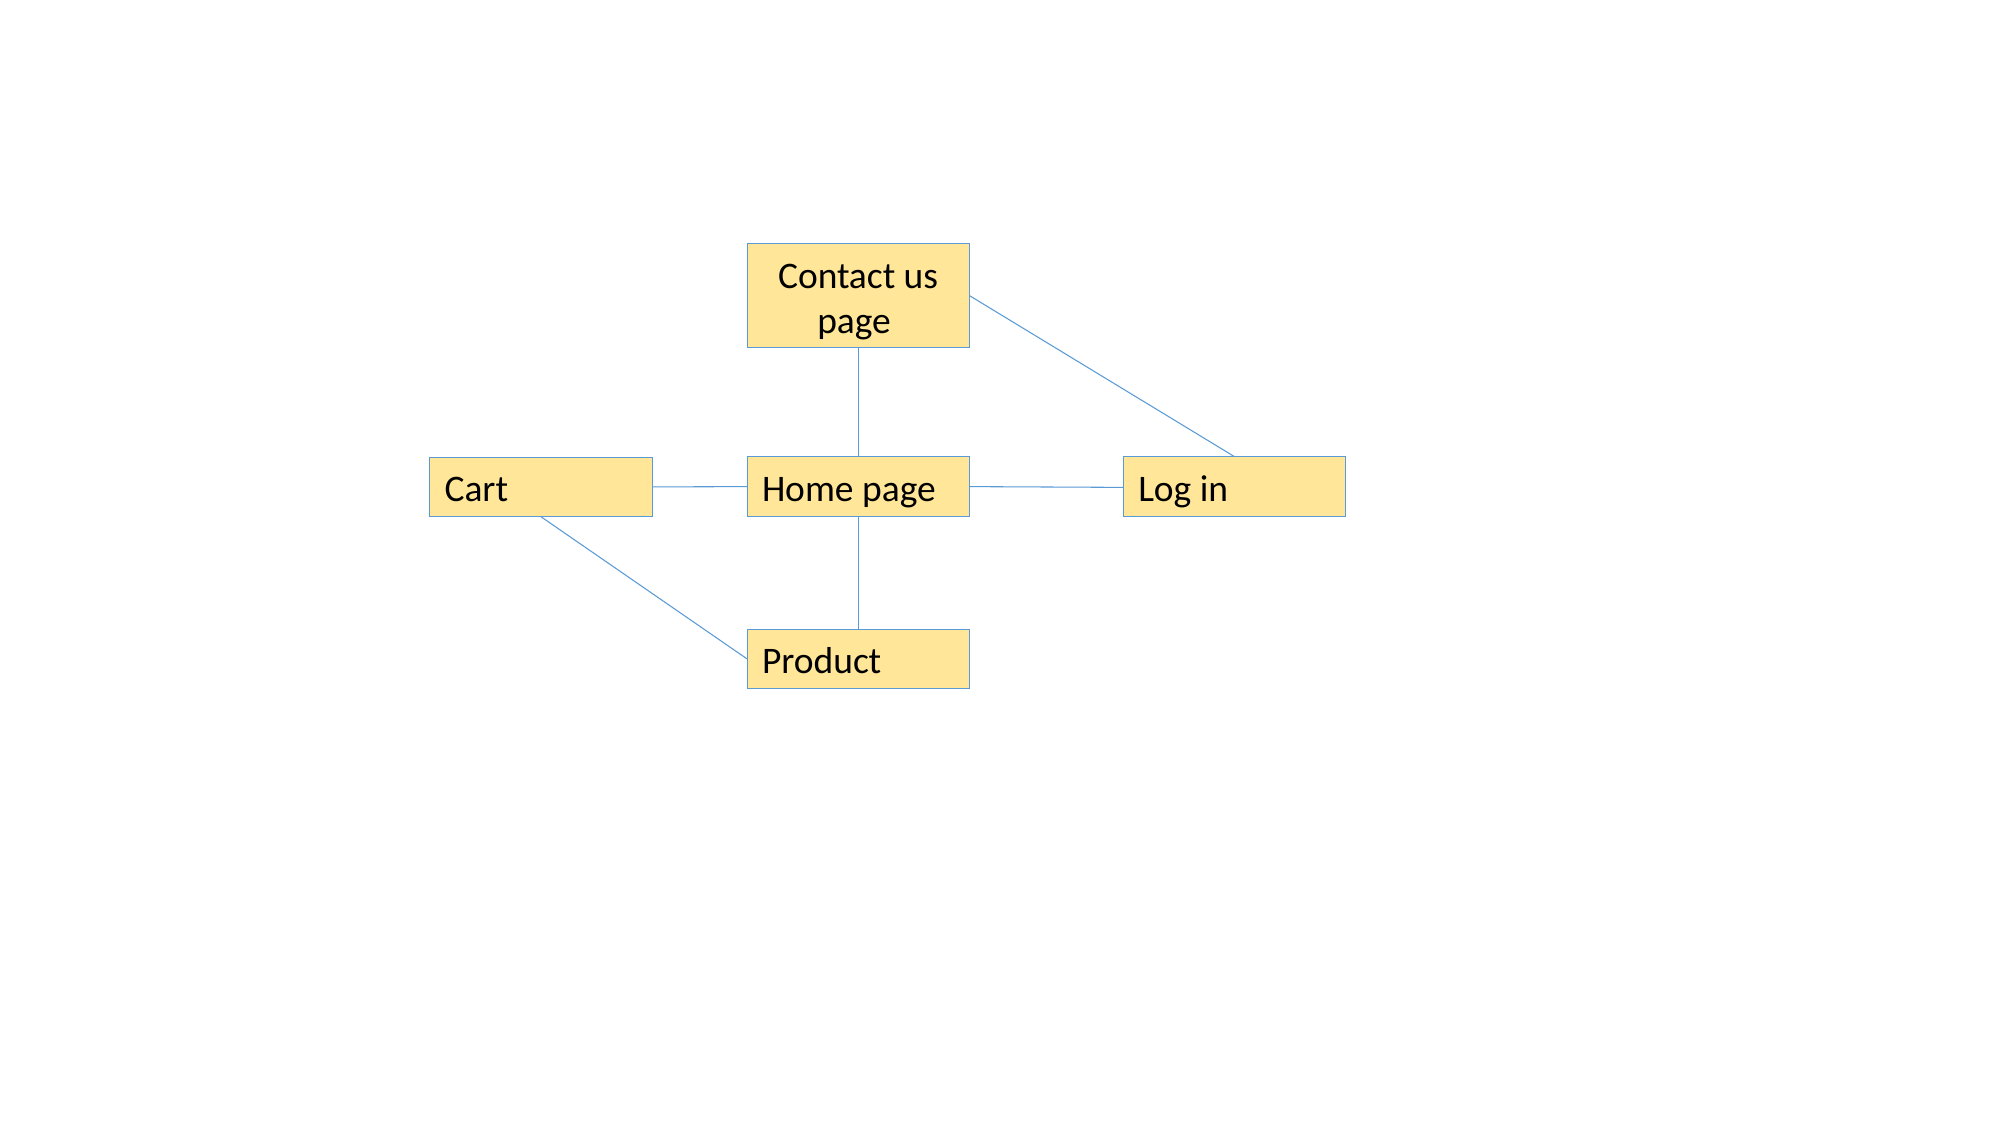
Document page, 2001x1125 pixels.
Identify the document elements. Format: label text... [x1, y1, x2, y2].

text_box Log in [1123, 456, 1346, 517]
text_box Contact us page [747, 243, 970, 348]
text_box Product [747, 629, 970, 689]
text_box Home page [747, 456, 970, 517]
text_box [541, 517, 748, 660]
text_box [969, 296, 1235, 457]
text_box Cart [429, 457, 653, 517]
